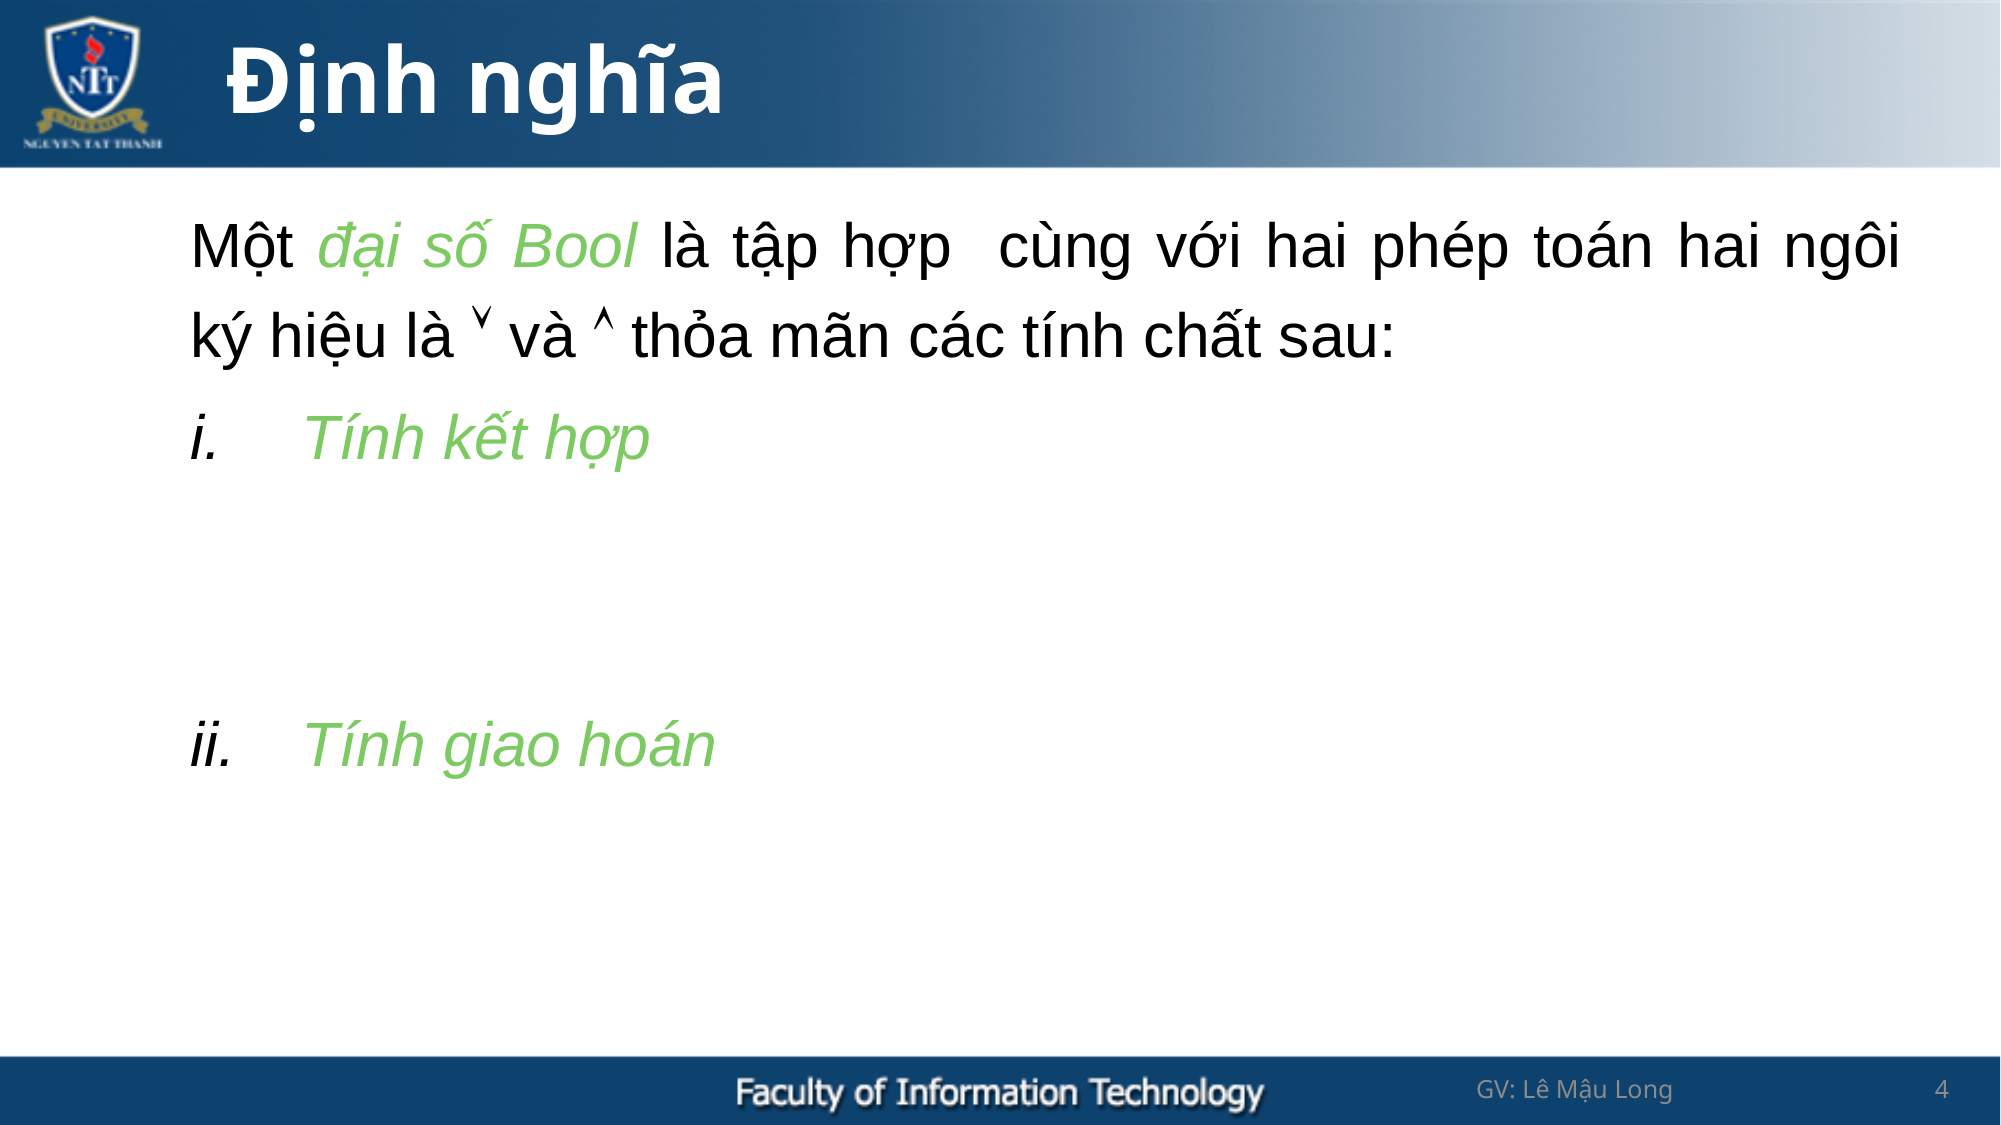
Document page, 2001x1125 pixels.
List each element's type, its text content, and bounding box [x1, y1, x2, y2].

slide_number 4 [1800, 1060, 1965, 1121]
title Định nghĩa [210, 4, 1953, 164]
picture [0, 0, 2001, 1125]
footer GV: Lê Mậu Long [1350, 1049, 1800, 1125]
